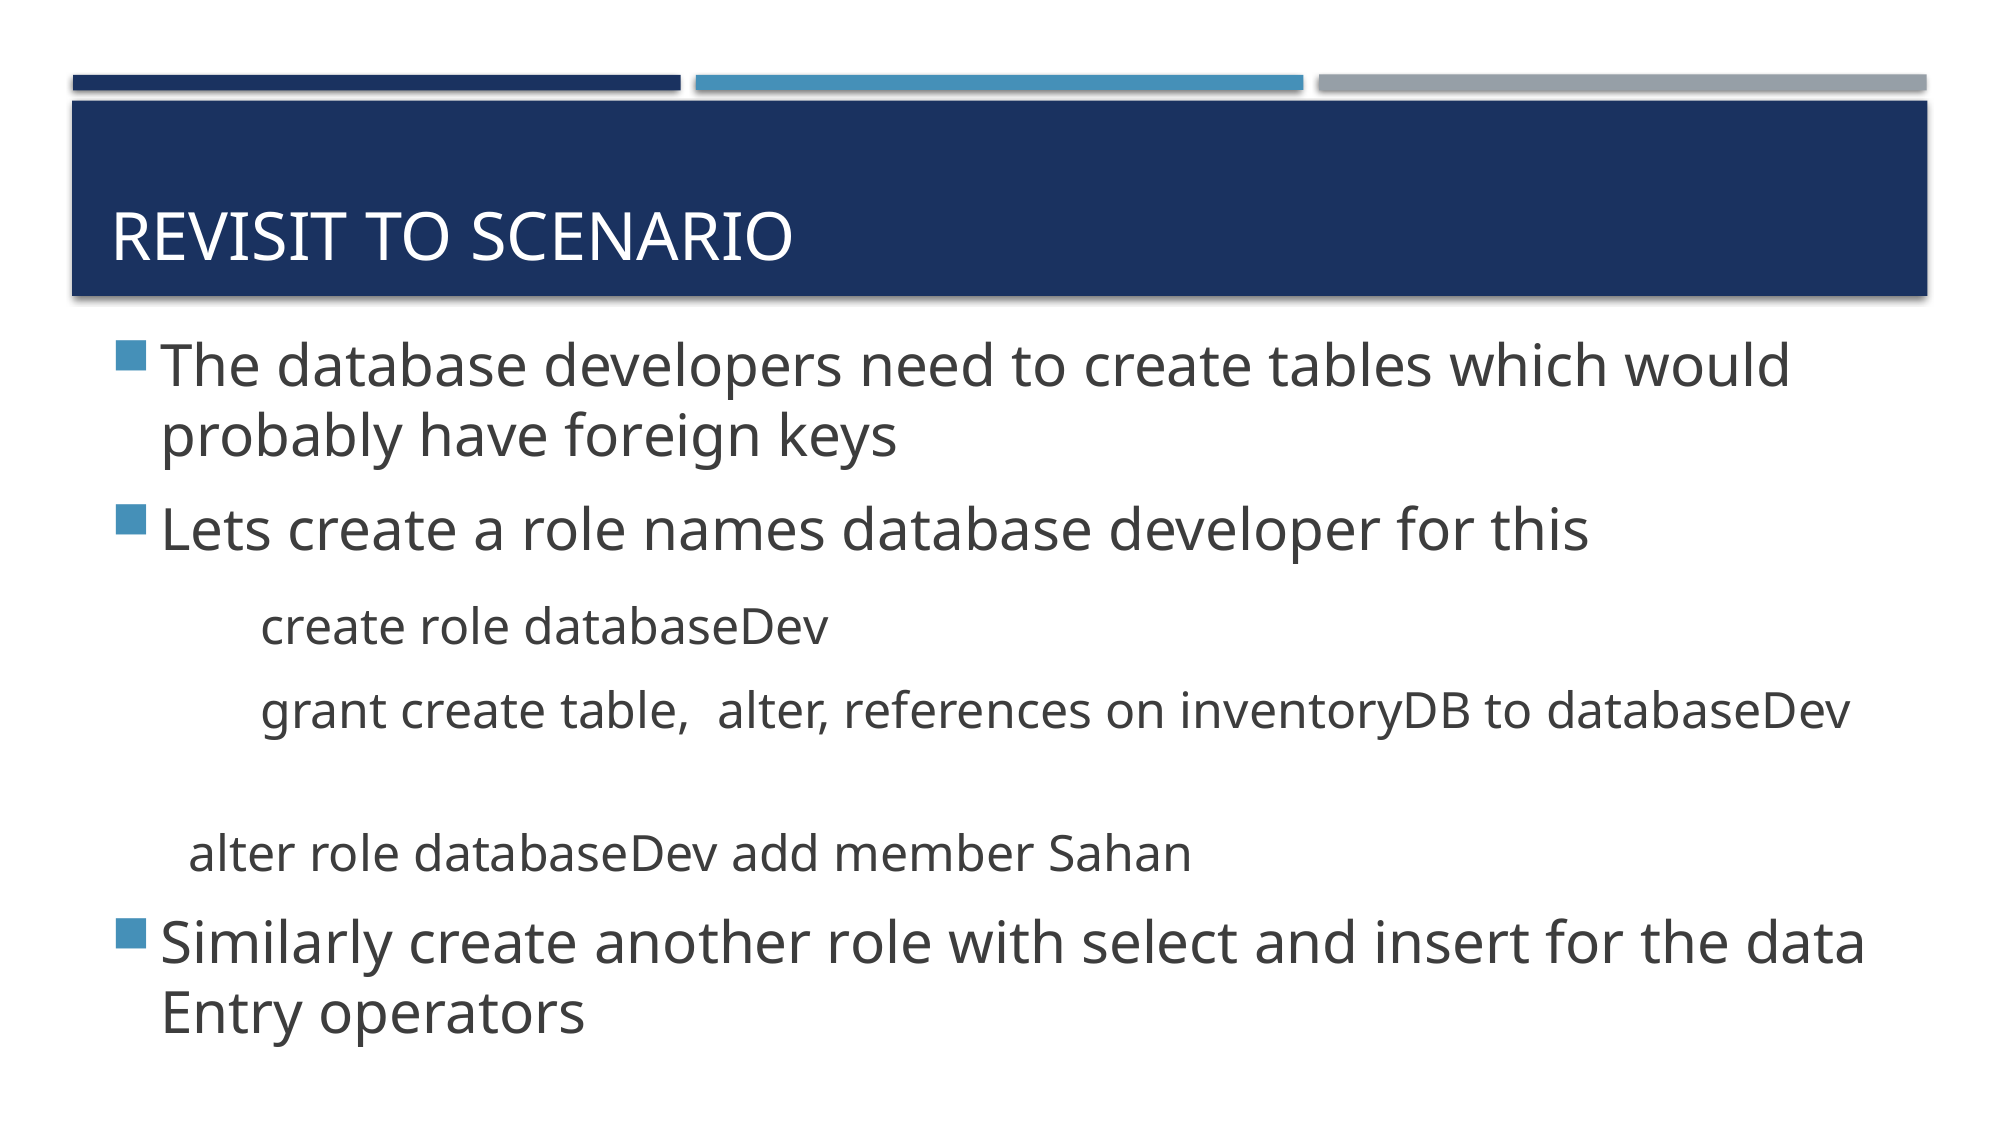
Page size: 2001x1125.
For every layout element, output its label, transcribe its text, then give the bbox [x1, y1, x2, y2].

title Revisit to scenario [95, 115, 1905, 282]
list The database developers need to create tables which would probably have foreign keys Lets create a role names database developer for this create role databaseDev grant create table, alter, references on inventoryDB to databaseDev alter role databaseDev add member Sahan Similarly create another role with select and insert for the data Entry operators [95, 467, 1905, 1071]
